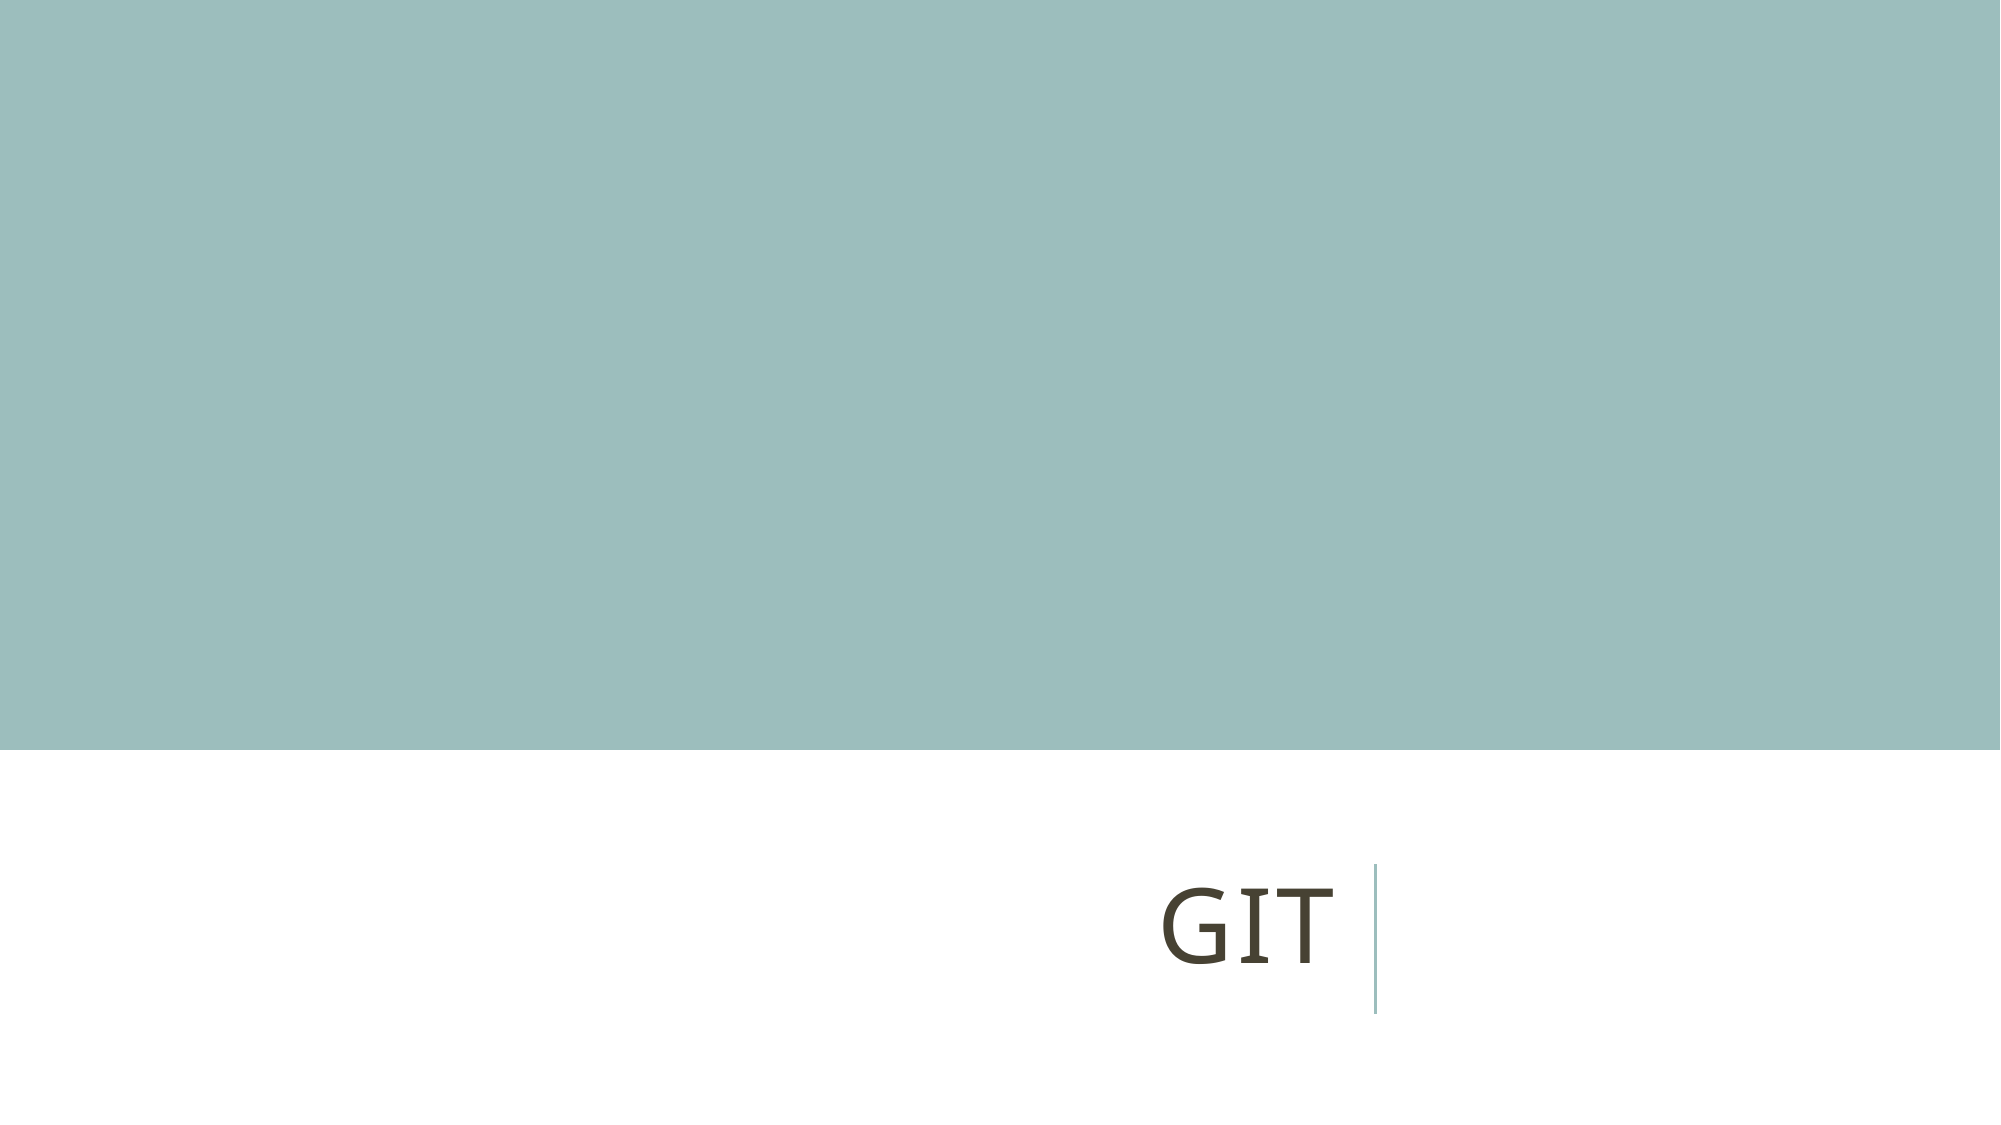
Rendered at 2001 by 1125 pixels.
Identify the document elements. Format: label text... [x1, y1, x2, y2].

title Git [75, 813, 1350, 1054]
